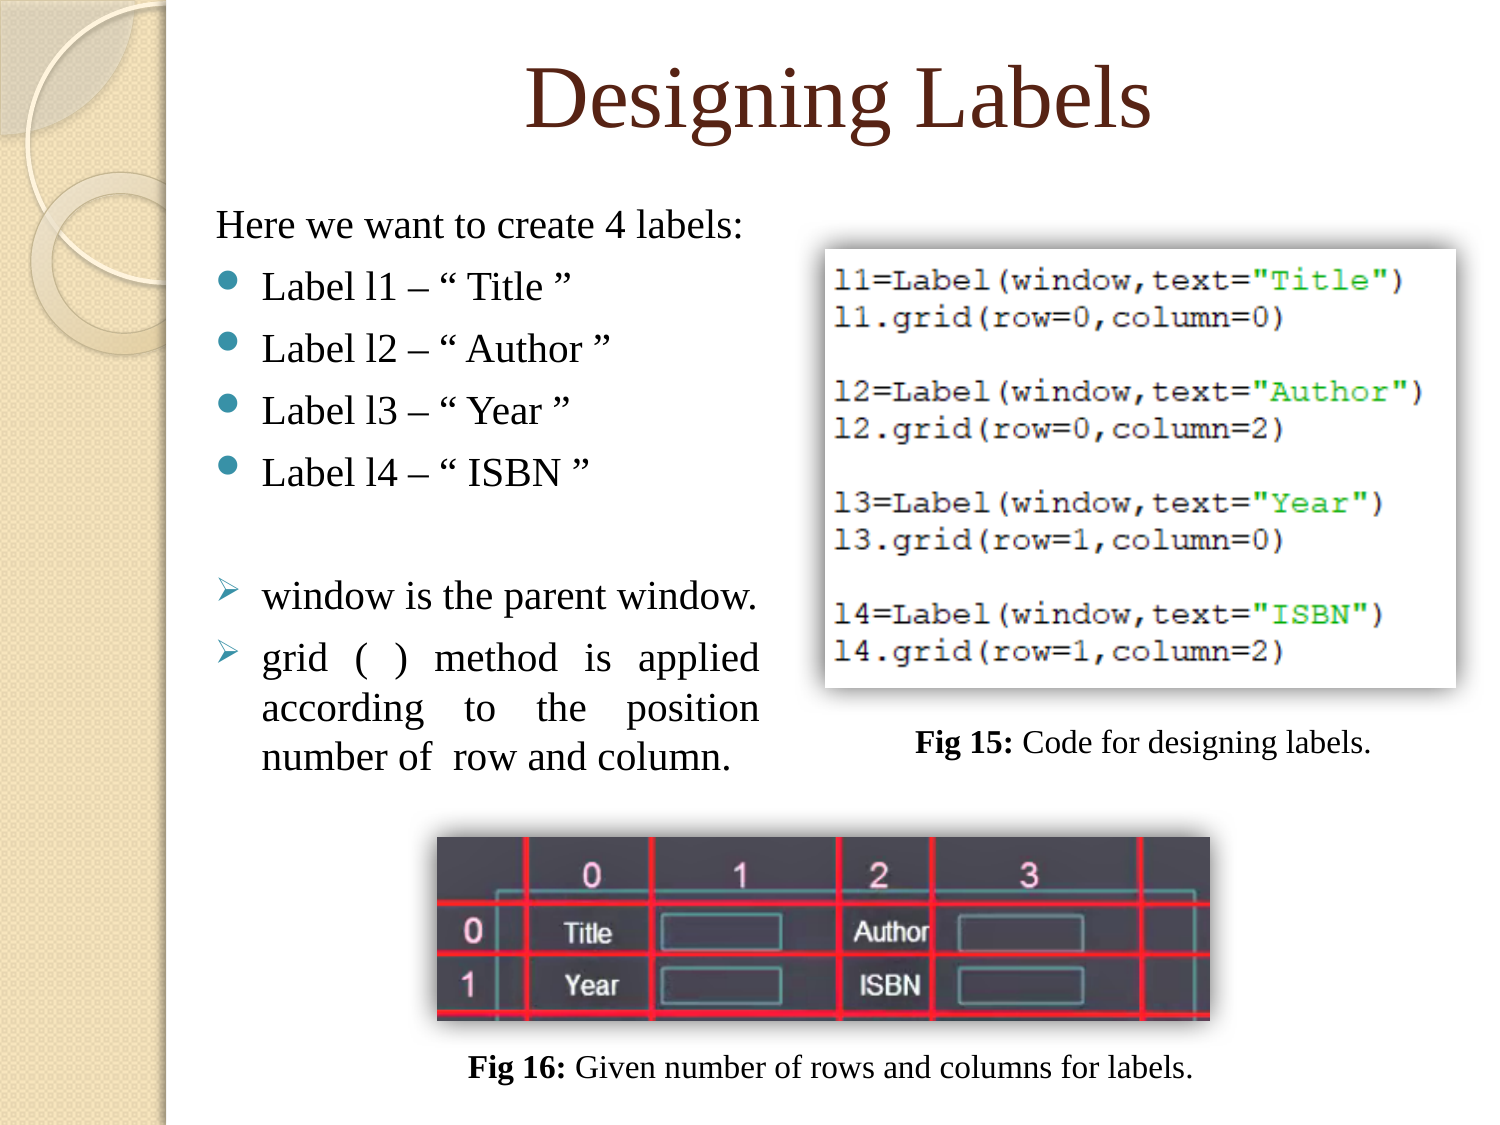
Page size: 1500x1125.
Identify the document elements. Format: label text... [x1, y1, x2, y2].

text_box Fig 16: Given number of rows and columns for labels. [274, 1037, 1388, 1093]
title Designing Labels [225, 0, 1453, 208]
picture [437, 837, 1210, 1021]
picture [824, 249, 1456, 688]
text_box Fig 15: Code for designing labels. [849, 712, 1438, 768]
list Here we want to create 4 labels: Label l1 – “ Title ” Label l2 – “ Author ” Label l3 – “ Year ” Label l4 – “ ISBN ” window is the parent window. grid ( ) method is applied according to the position number of row and column. [187, 190, 775, 803]
